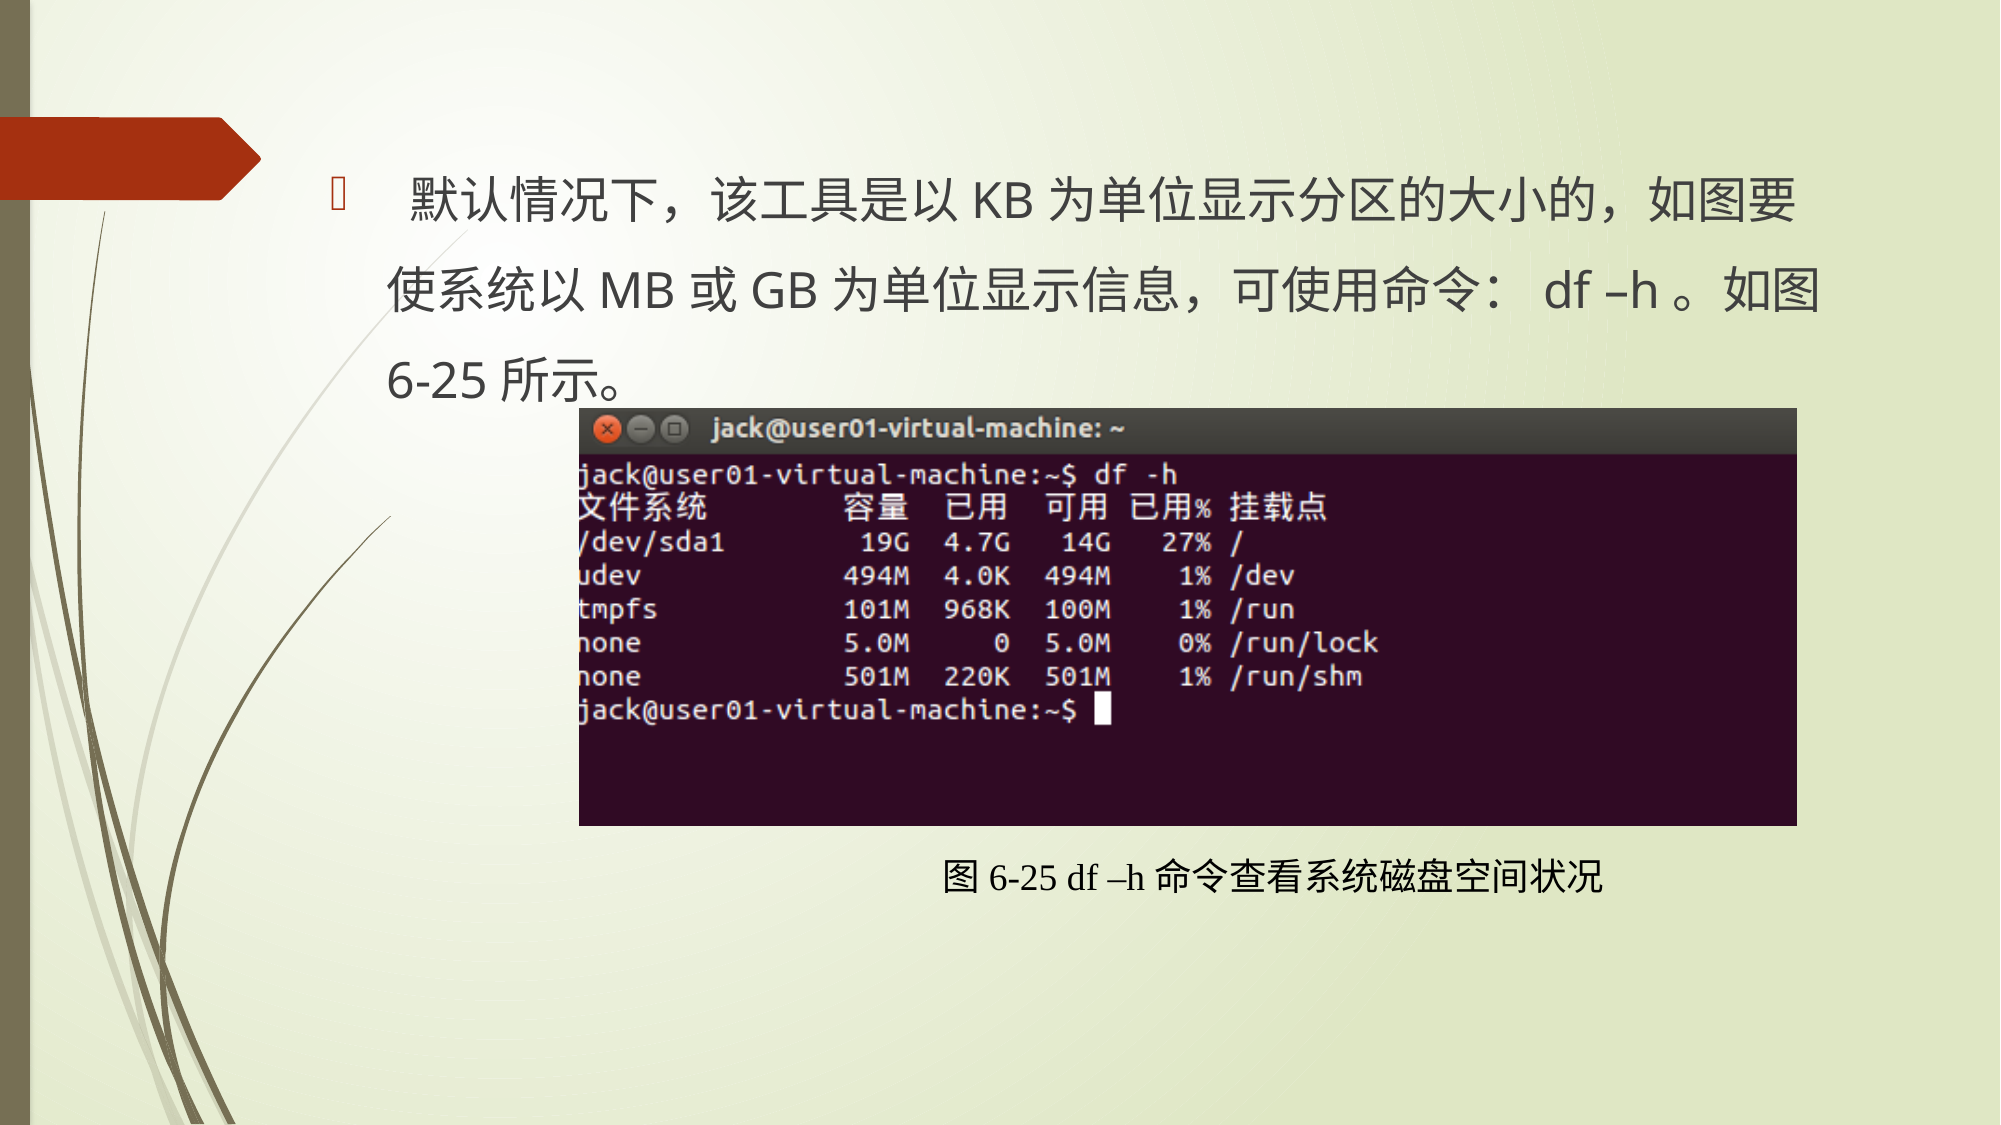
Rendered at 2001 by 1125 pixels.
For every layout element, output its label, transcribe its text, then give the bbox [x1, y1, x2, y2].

list 默认情况下，该工具是以KB为单位显示分区的大小的，如图要使系统以MB或GB为单位显示信息，可使用命令：df –h。如图6-25所示。 [315, 130, 1858, 427]
text_box 图6-25 df –h命令查看系统磁盘空间状况 [773, 846, 1774, 906]
picture [578, 408, 1797, 827]
